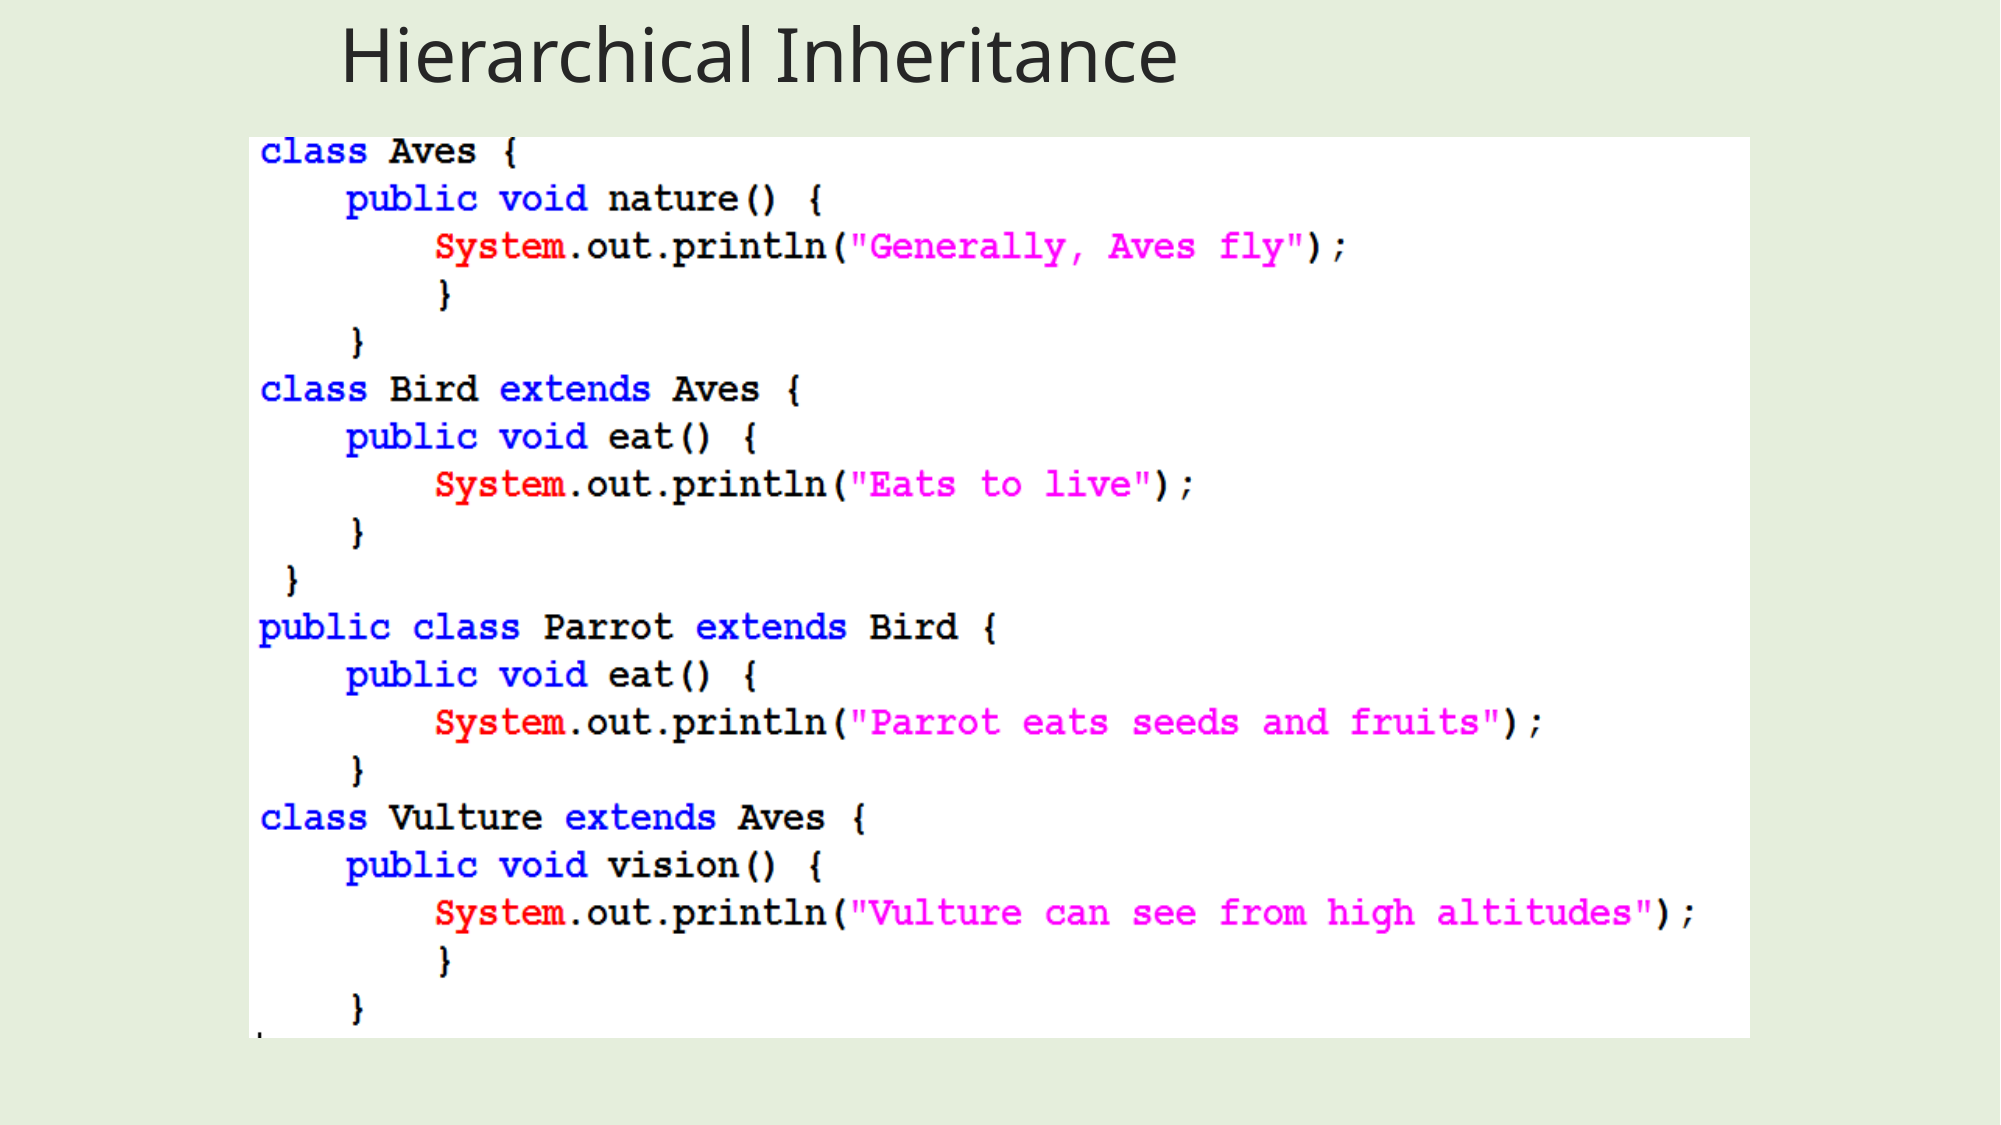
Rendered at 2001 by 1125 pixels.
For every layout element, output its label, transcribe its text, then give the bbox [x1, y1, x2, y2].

picture [249, 137, 1750, 1038]
text_box Hierarchical Inheritance [324, 0, 1675, 137]
